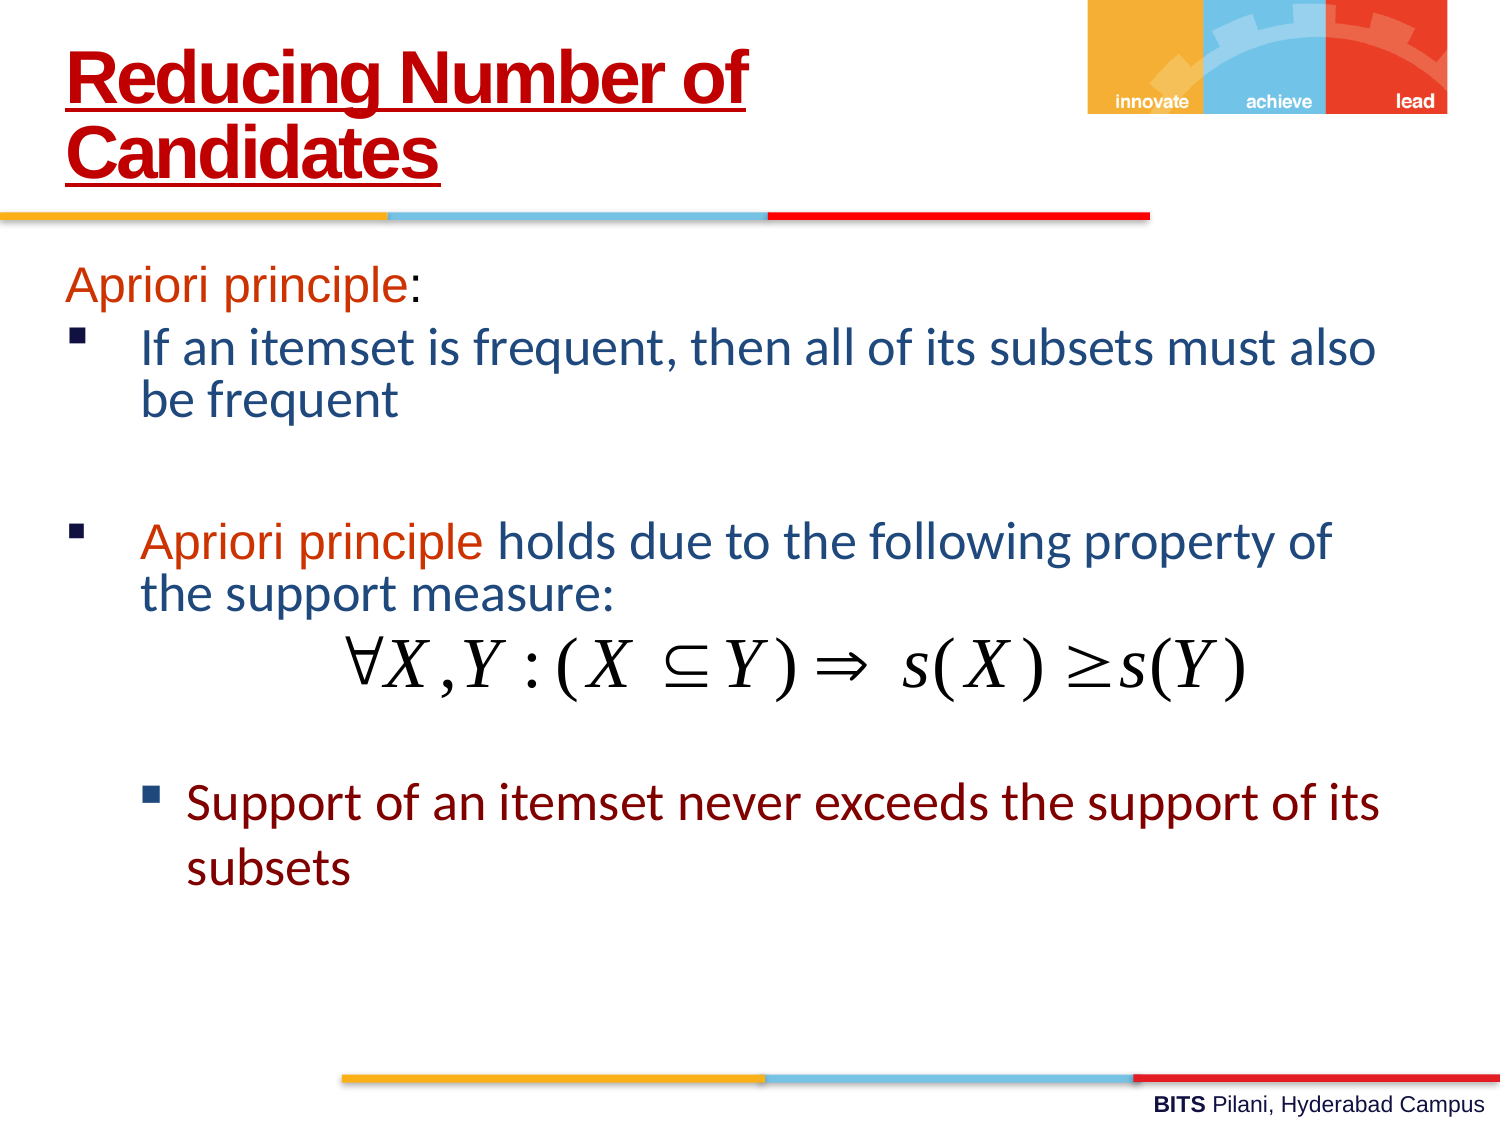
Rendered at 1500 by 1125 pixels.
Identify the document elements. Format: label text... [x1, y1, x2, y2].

list Reducing Number of Candidates [50, 24, 1140, 213]
list Apriori principle: If an itemset is frequent, then all of its subsets must also be frequent Apriori principle holds due to the following property of the support measure: Support of an itemset never exceeds the support of its subsets [50, 245, 1400, 941]
picture [1087, 0, 1448, 114]
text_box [324, 621, 1263, 718]
